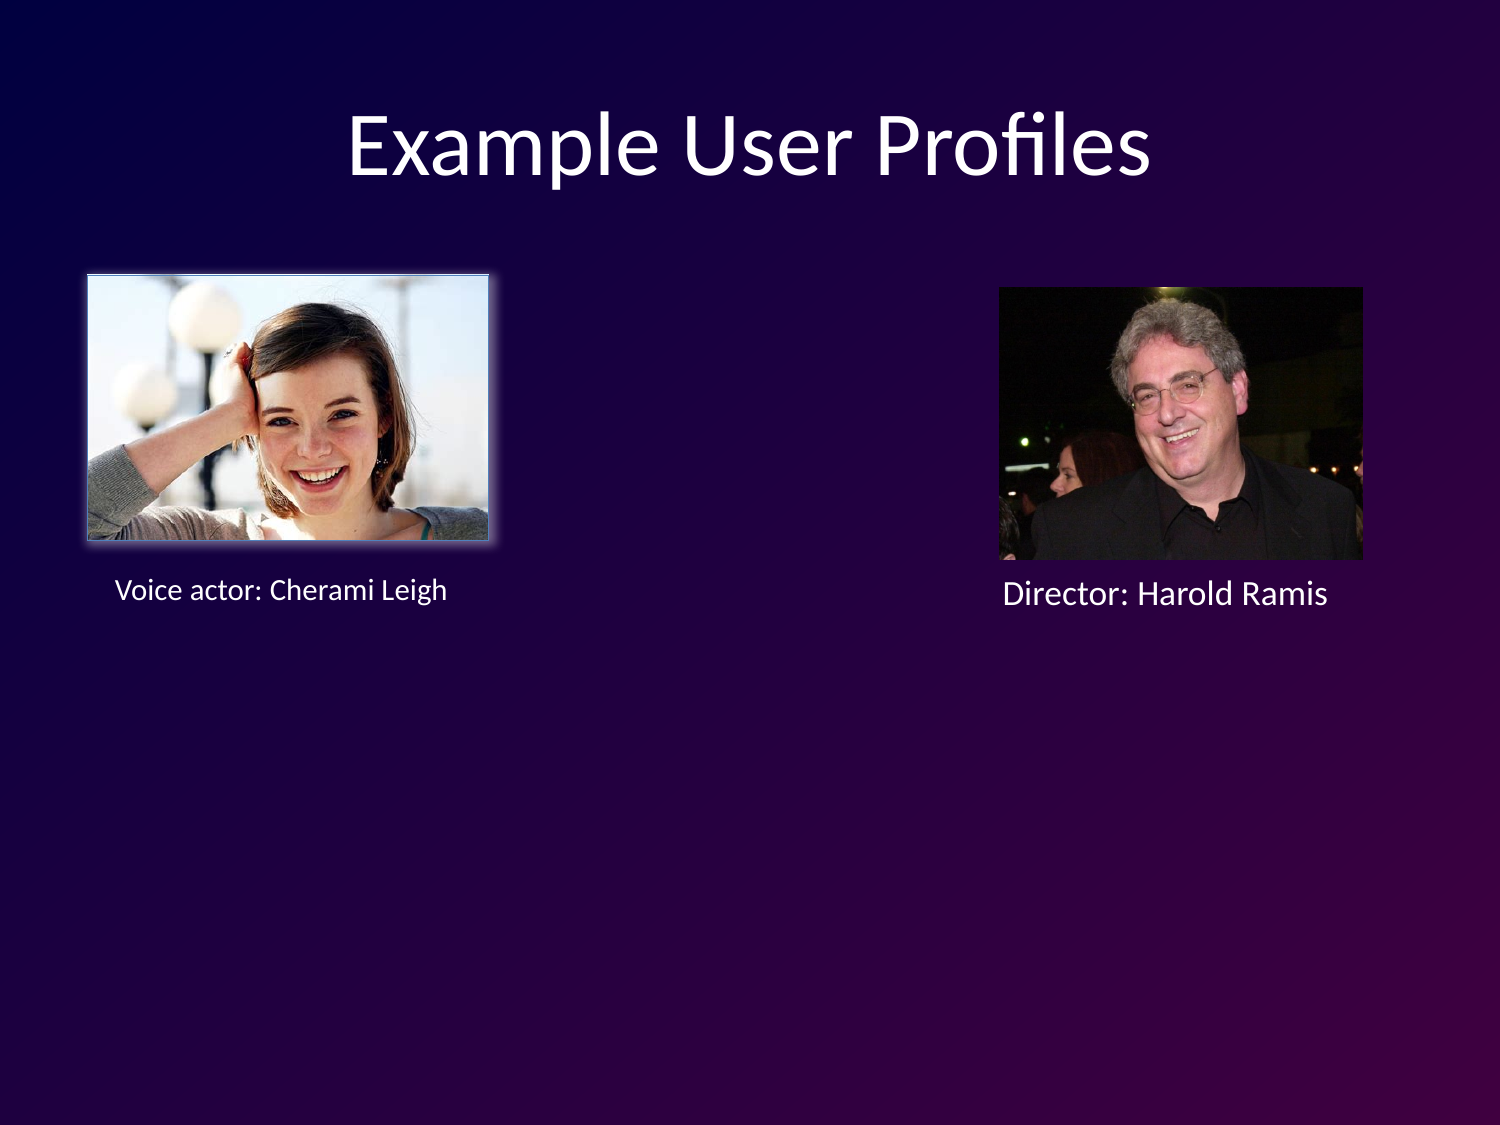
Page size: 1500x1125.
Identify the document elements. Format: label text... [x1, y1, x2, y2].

text_box Director: Harold Ramis [987, 562, 1363, 629]
title Example User Profiles [75, 45, 1425, 233]
list Voice actor: Cherami Leigh [99, 562, 525, 638]
picture [87, 274, 489, 541]
picture [999, 287, 1363, 560]
